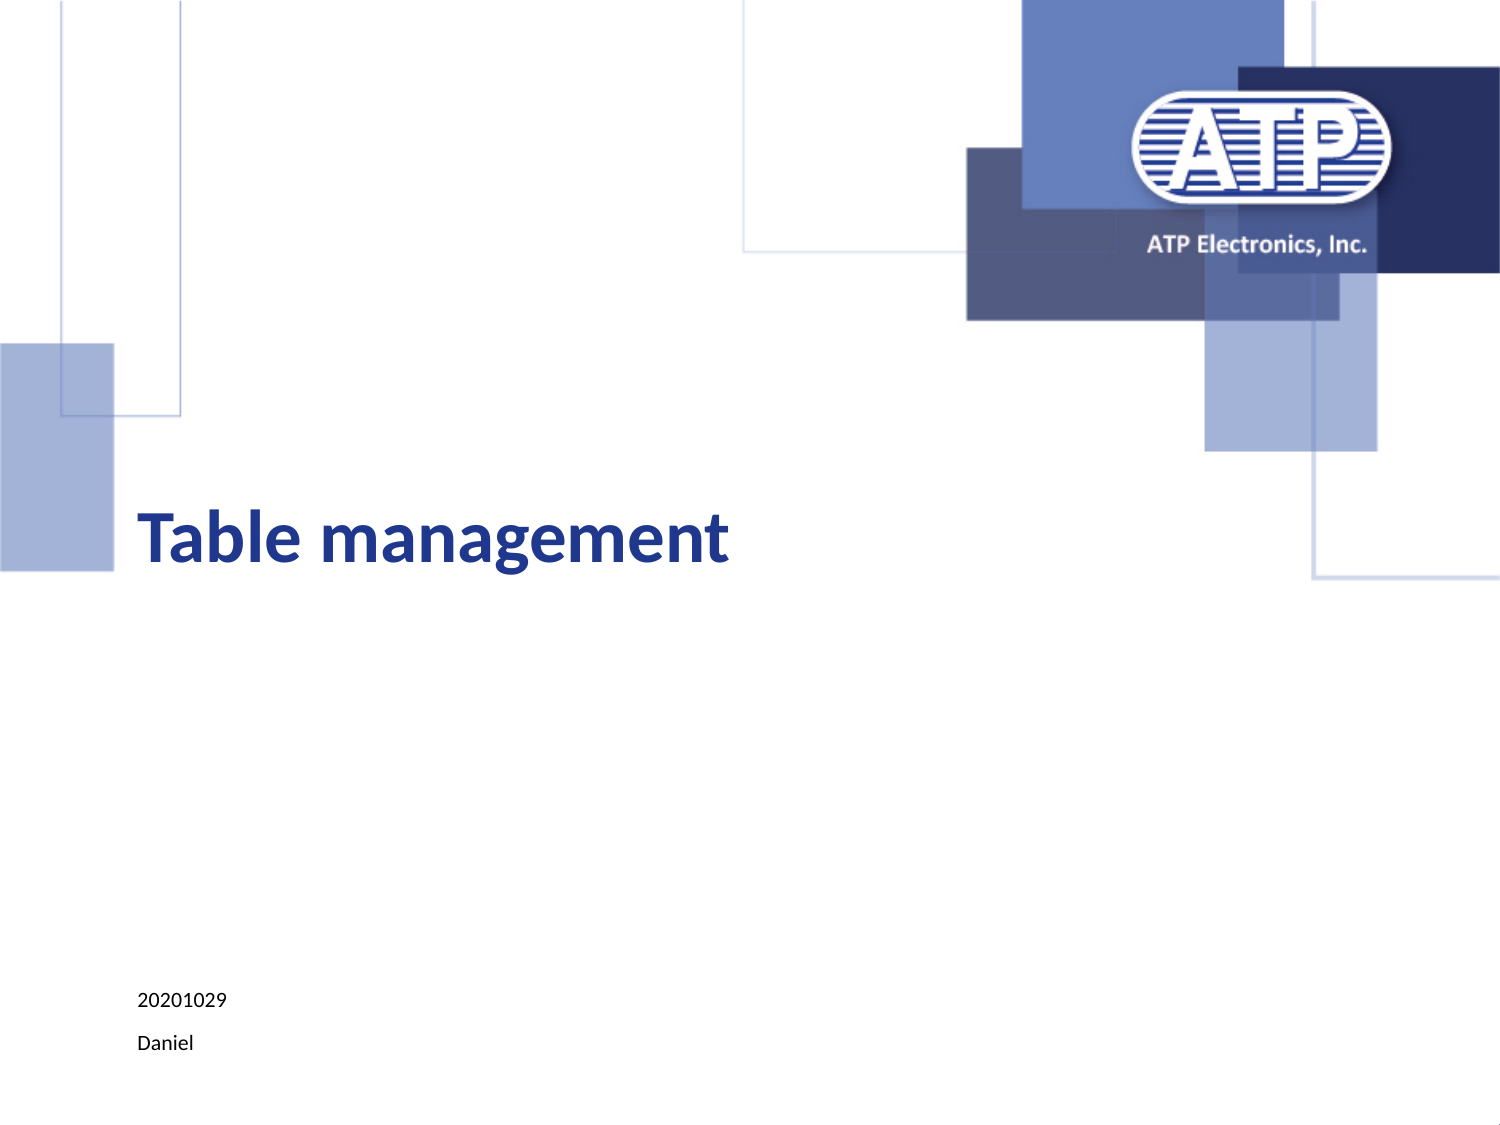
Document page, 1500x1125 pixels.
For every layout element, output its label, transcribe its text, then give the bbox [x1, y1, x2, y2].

list 20201029 [122, 978, 1416, 1020]
title Table management [122, 396, 1411, 585]
list Daniel [122, 1021, 1416, 1063]
picture [0, 0, 1500, 1125]
